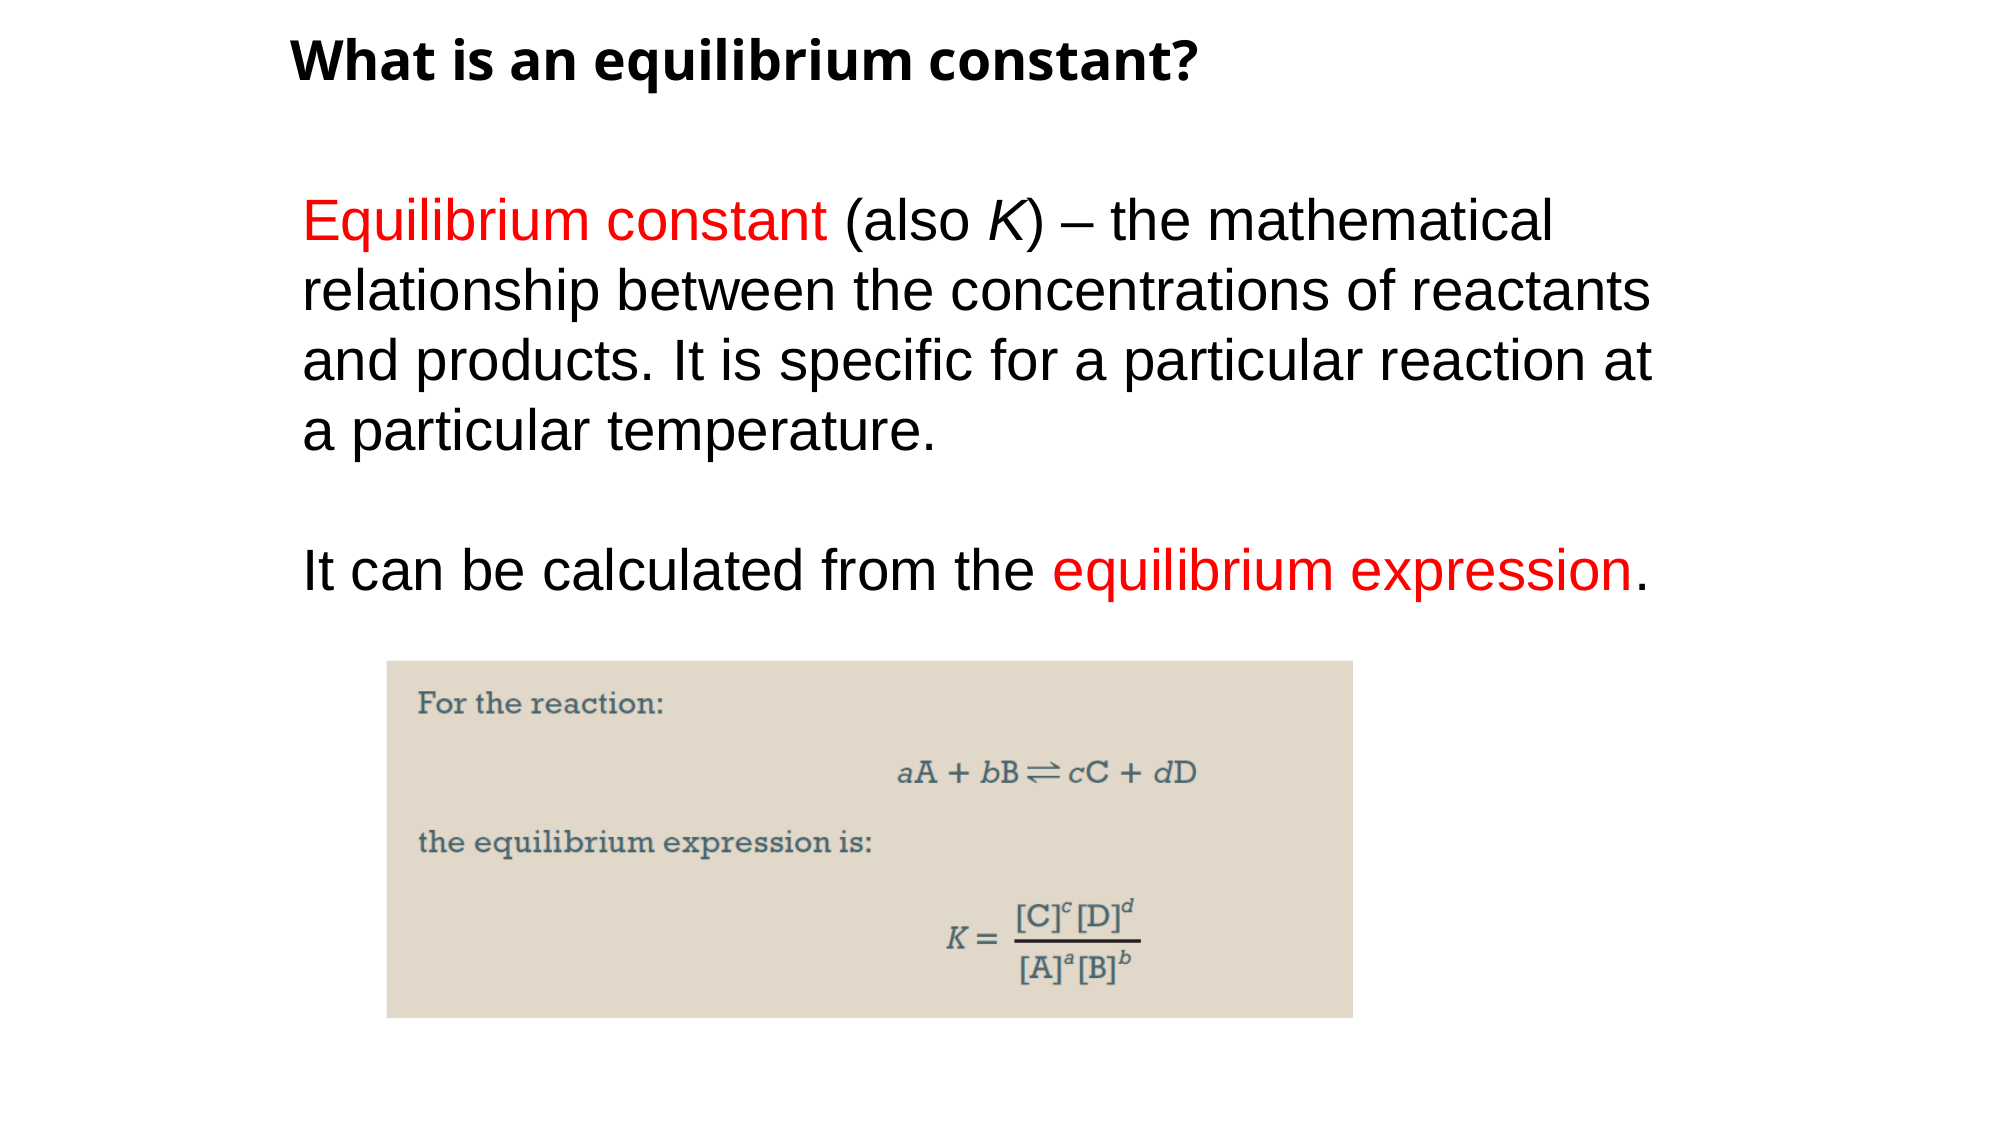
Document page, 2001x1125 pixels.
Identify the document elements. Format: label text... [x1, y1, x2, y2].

title What is an equilibrium constant? [275, 24, 1663, 100]
picture [374, 649, 1353, 1024]
text_box Equilibrium constant (also K) – the mathematical relationship between the concentrations of reactants and products. It is specific for a particular reaction at a particular temperature. It can be calculated from the equilibrium expression. [287, 174, 1688, 610]
